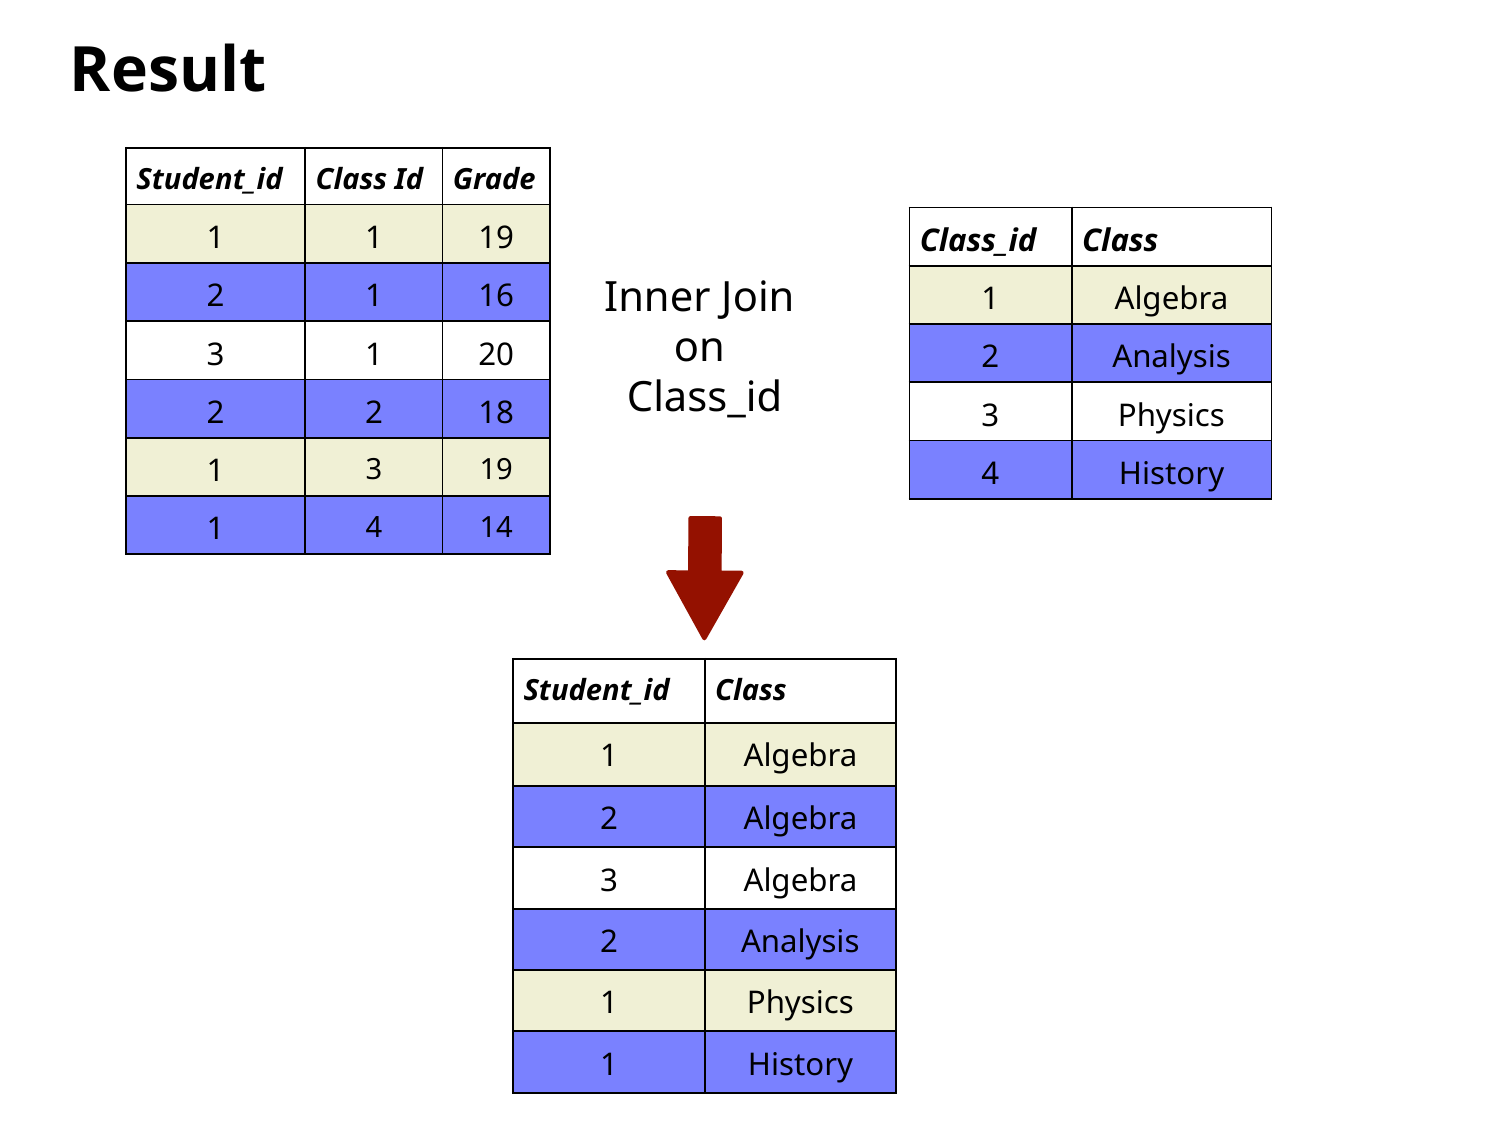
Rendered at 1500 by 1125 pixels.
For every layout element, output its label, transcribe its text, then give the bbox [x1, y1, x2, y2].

table_cell 19 [443, 205, 549, 262]
table_cell Analysis [706, 910, 895, 969]
table_cell 2 [306, 380, 442, 437]
table_cell Algebra [706, 724, 895, 785]
table_cell History [1073, 441, 1271, 498]
table_cell 1 [306, 322, 442, 379]
table_header Grade [443, 149, 549, 204]
table_cell 1 [127, 205, 304, 262]
table_cell 4 [306, 497, 442, 553]
table_header Class [706, 660, 895, 722]
table_cell 3 [306, 439, 442, 495]
table_header Class Id [306, 149, 442, 204]
table_cell 1 [514, 724, 704, 785]
table_cell Algebra [1073, 267, 1271, 323]
table_cell Physics [706, 971, 895, 1030]
table_cell 20 [443, 322, 549, 379]
text_box Result [62, 21, 1335, 112]
table_cell 18 [443, 380, 549, 437]
table_cell 2 [127, 380, 304, 437]
table_cell Algebra [706, 787, 895, 846]
table_header Student_id [127, 149, 304, 204]
table_header Class [1073, 208, 1271, 265]
table_cell 3 [514, 848, 704, 908]
table_cell 4 [910, 441, 1071, 498]
table_header Class_id [910, 208, 1071, 265]
table_cell Analysis [1073, 325, 1271, 381]
table_cell History [706, 1032, 895, 1092]
table_cell Physics [1073, 383, 1271, 440]
text_box [668, 518, 742, 639]
table_cell 2 [910, 325, 1071, 381]
table_cell 3 [127, 322, 304, 379]
table_cell 2 [514, 910, 704, 969]
table_cell 1 [306, 264, 442, 320]
table_cell Algebra [706, 848, 895, 908]
table_cell 1 [306, 205, 442, 262]
table_cell 1 [514, 1032, 704, 1092]
table_cell 16 [443, 264, 549, 320]
table_cell 14 [443, 497, 549, 553]
table_header Student_id [514, 660, 704, 722]
text_box Inner Join on Class_id [596, 261, 813, 427]
table_cell 2 [127, 264, 304, 320]
table_cell 1 [127, 497, 304, 553]
table_cell 19 [443, 439, 549, 495]
table_cell 2 [514, 787, 704, 846]
table_cell 1 [127, 439, 304, 495]
table_cell 1 [514, 971, 704, 1030]
table_cell 3 [910, 383, 1071, 440]
table_cell 1 [910, 267, 1071, 323]
